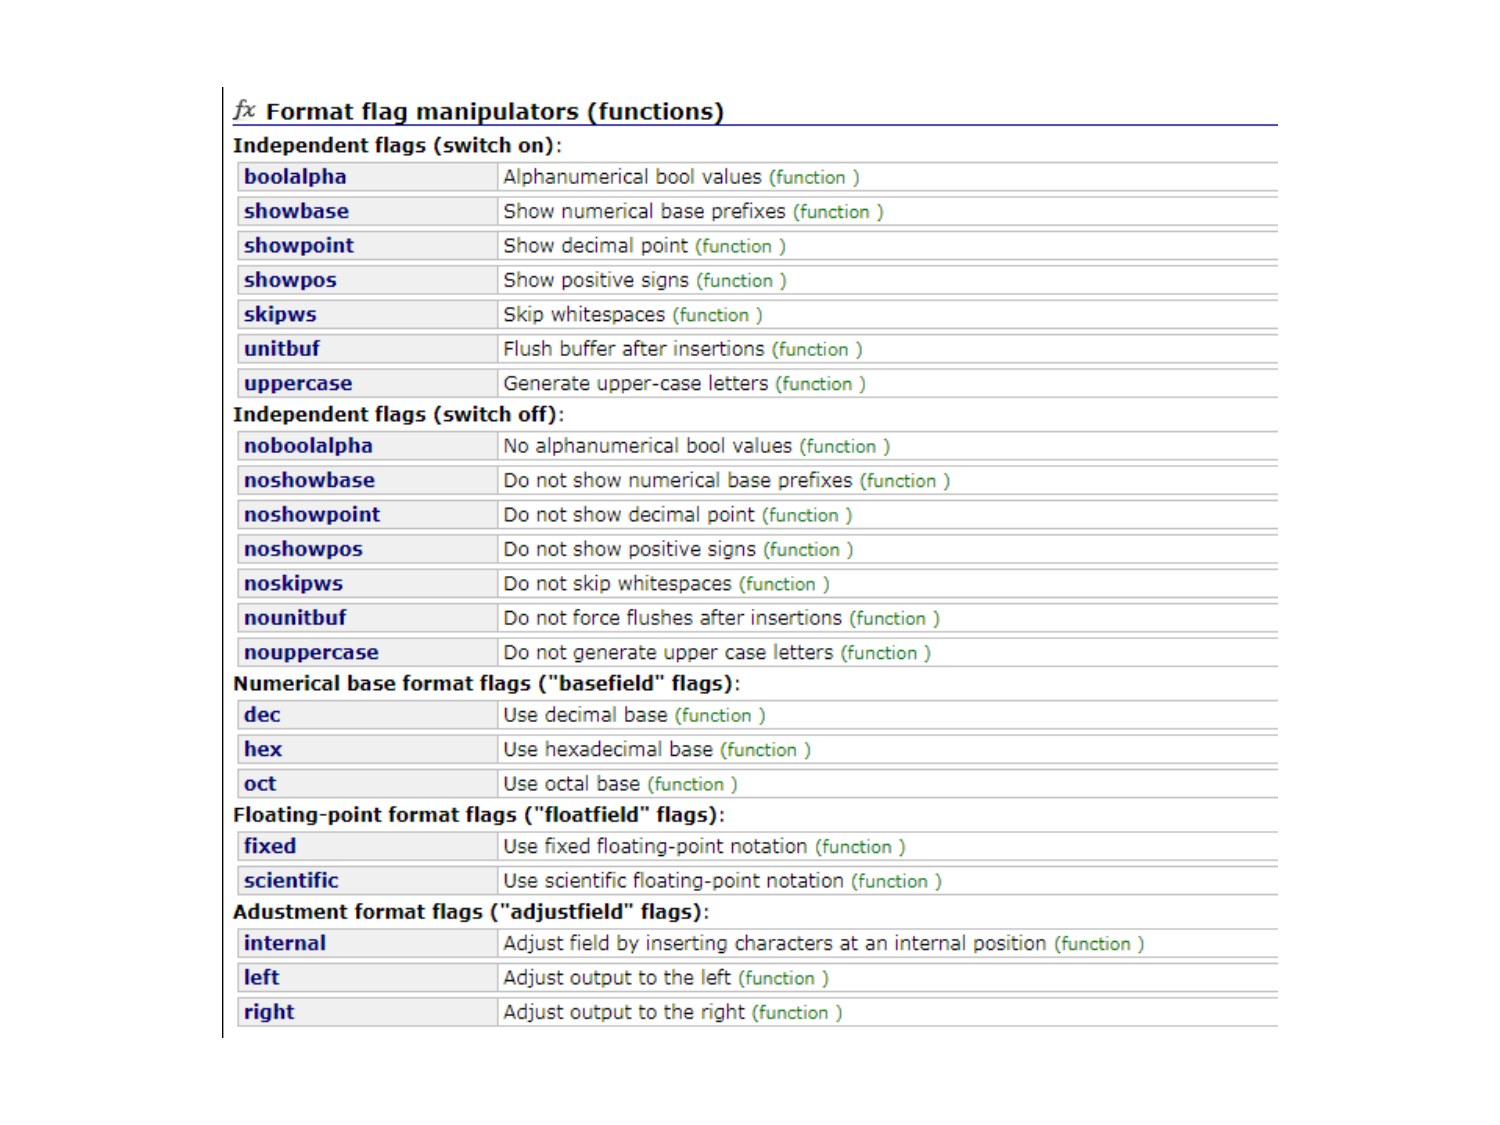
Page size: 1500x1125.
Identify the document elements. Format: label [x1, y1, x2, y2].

picture [222, 87, 1278, 1038]
